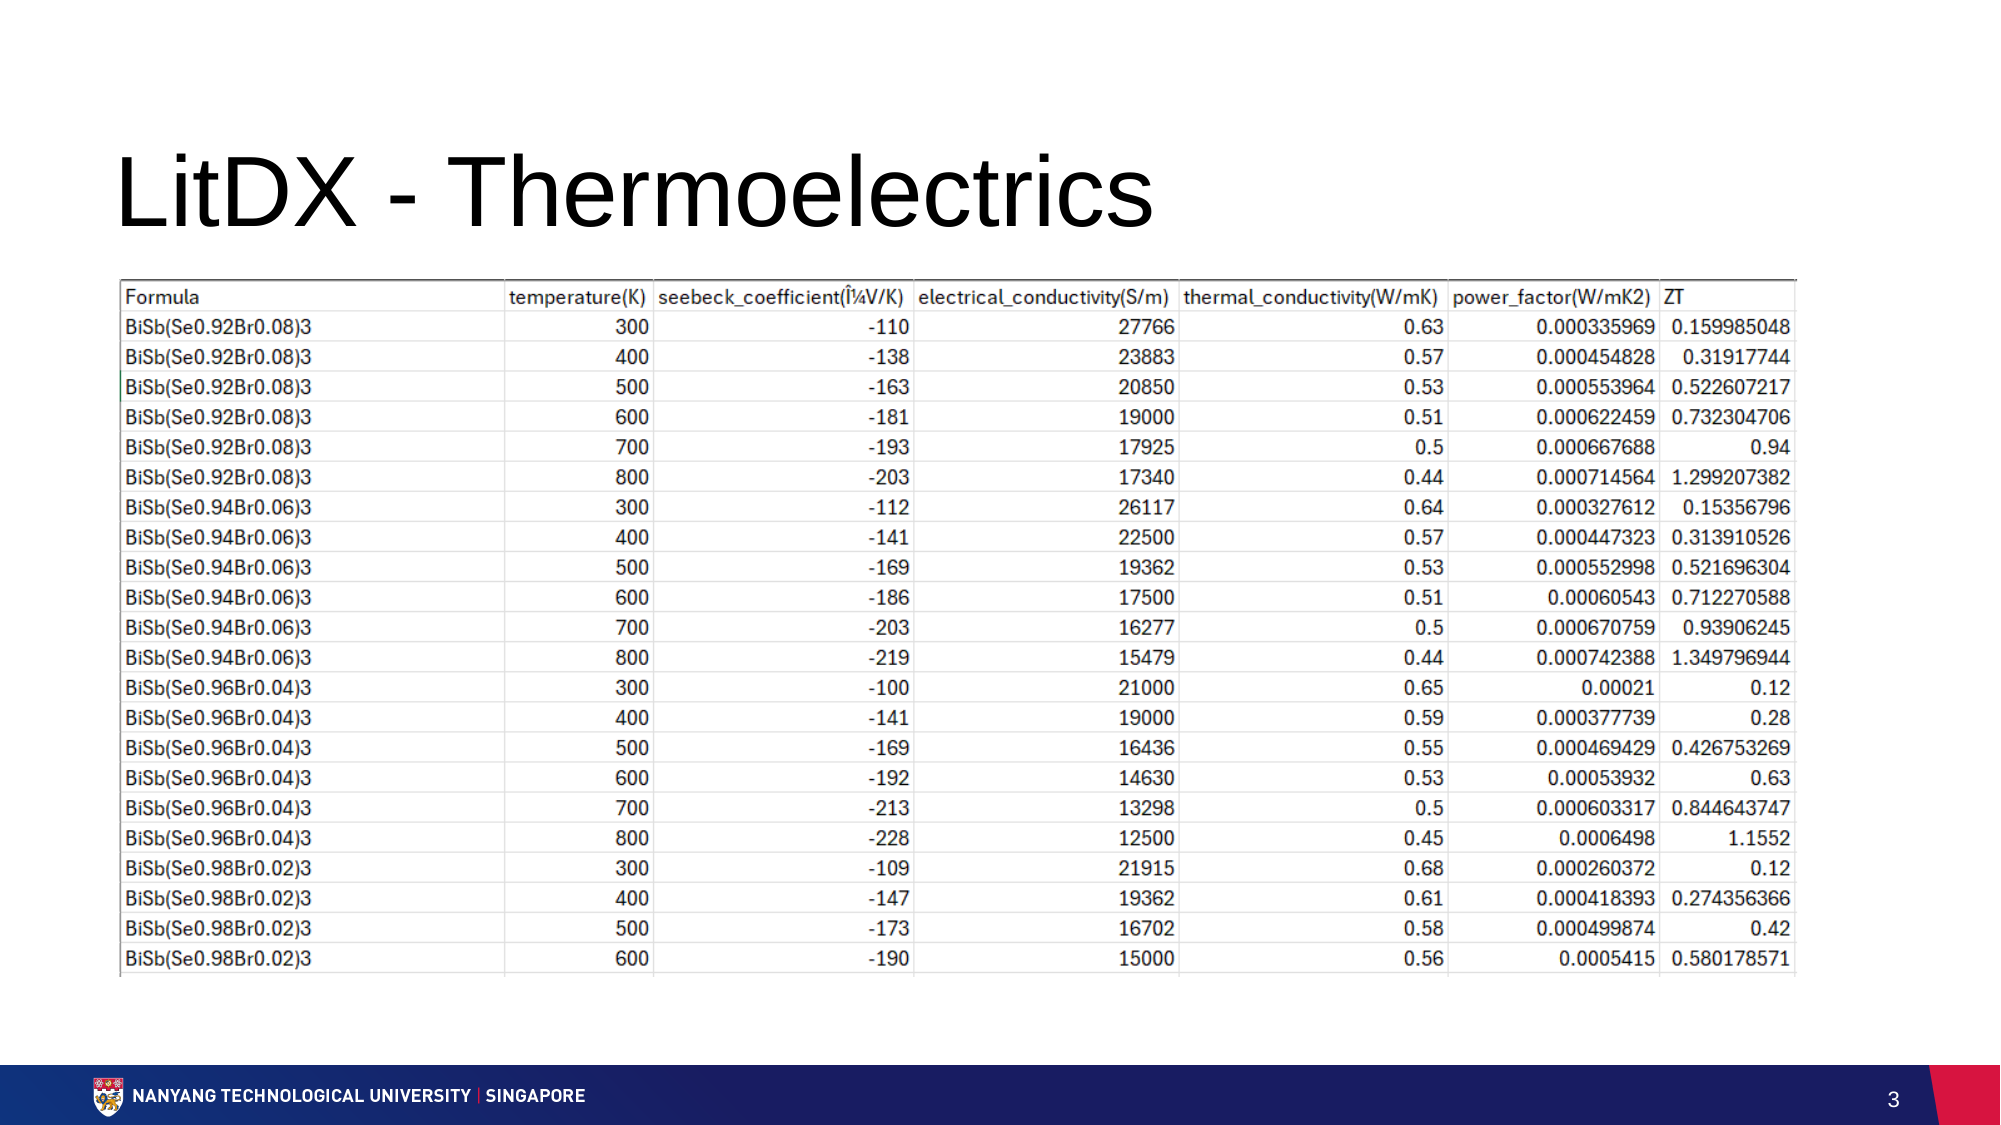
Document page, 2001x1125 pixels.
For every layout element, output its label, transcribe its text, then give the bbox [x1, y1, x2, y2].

picture [119, 279, 1798, 977]
picture [0, 1065, 2000, 1125]
slide_number 3 [1735, 1068, 1900, 1125]
title LitDX - Thermoelectrics [99, 92, 1900, 280]
